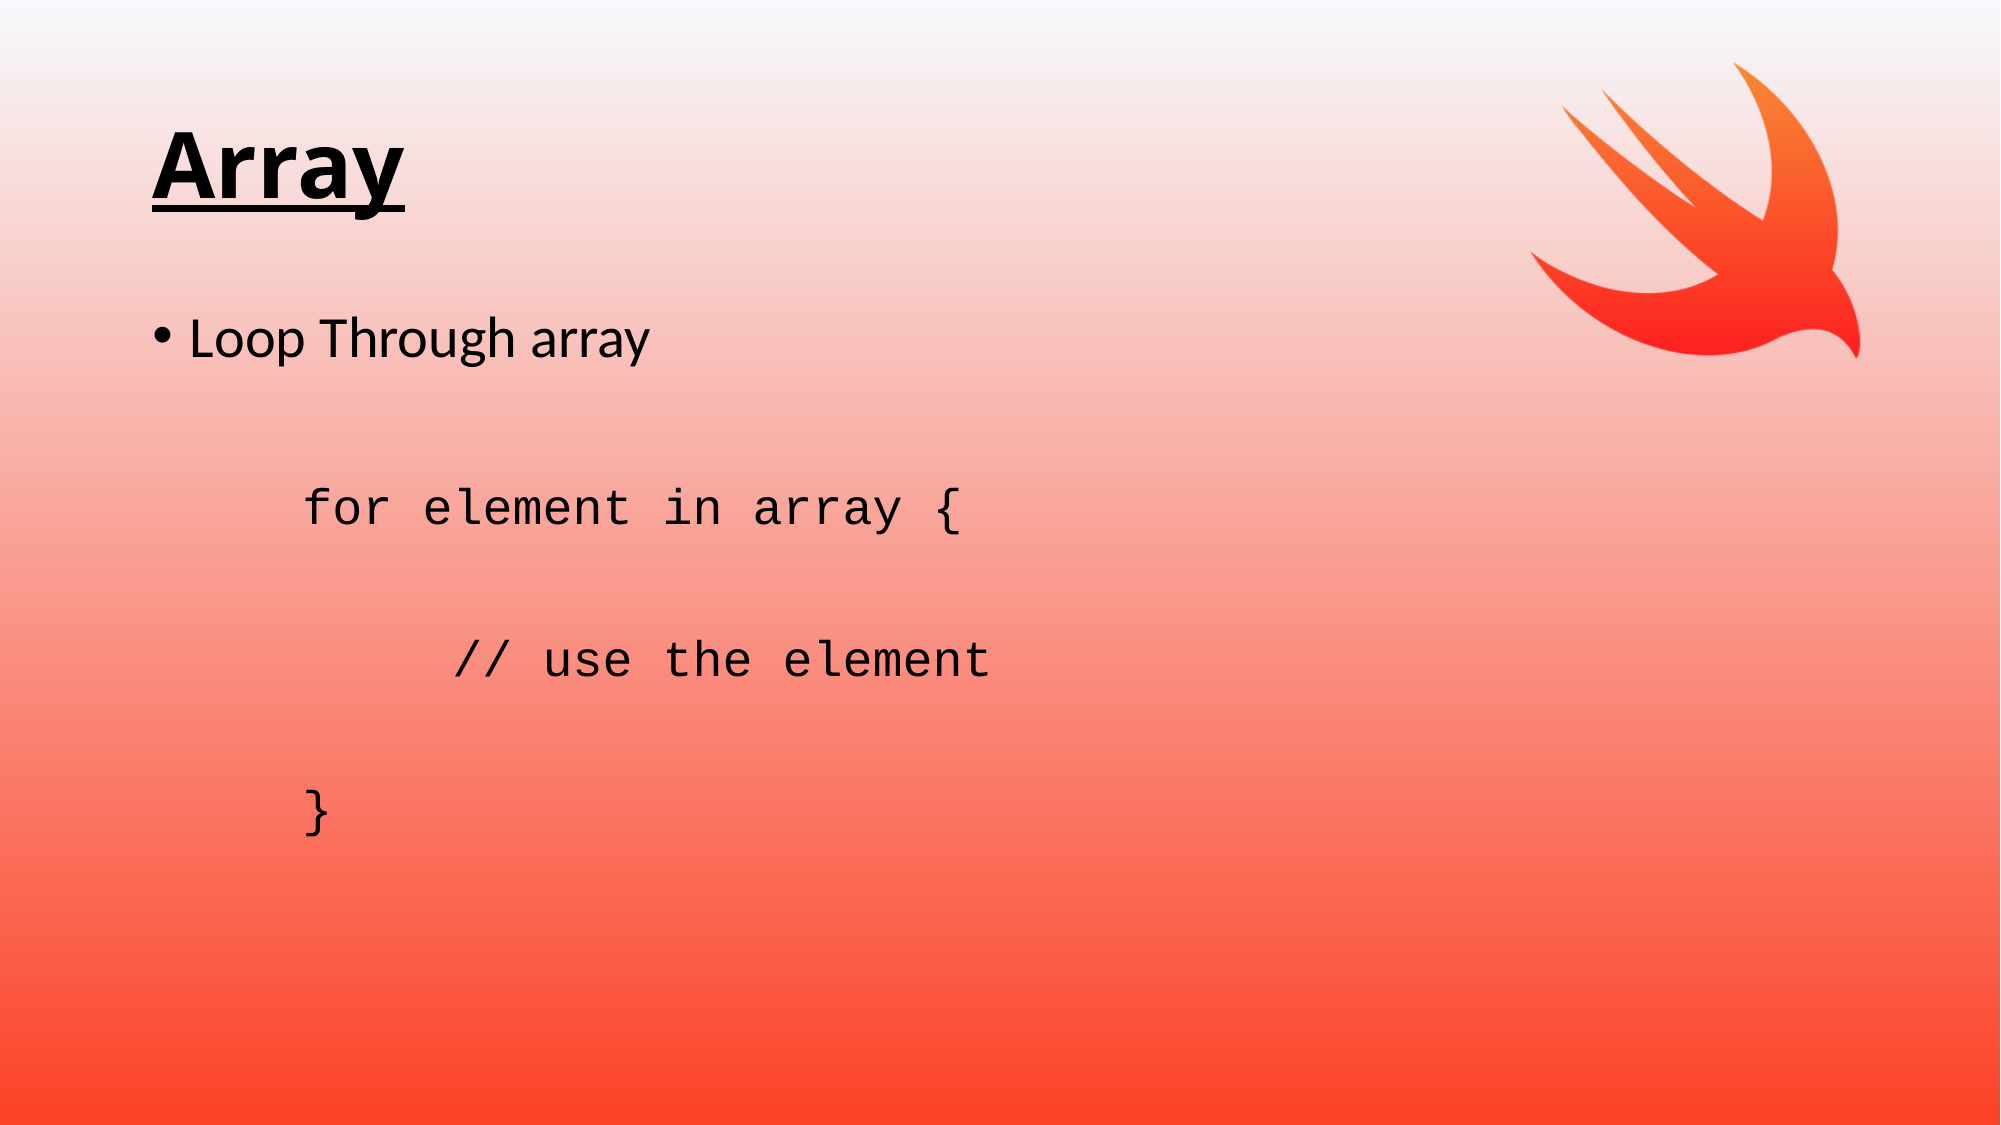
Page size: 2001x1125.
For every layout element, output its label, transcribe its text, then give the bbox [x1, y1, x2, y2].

picture [1530, 278, 1863, 299]
title Array [137, 59, 1863, 278]
list Loop Through array for element in array { // use the element } [137, 299, 1863, 1014]
